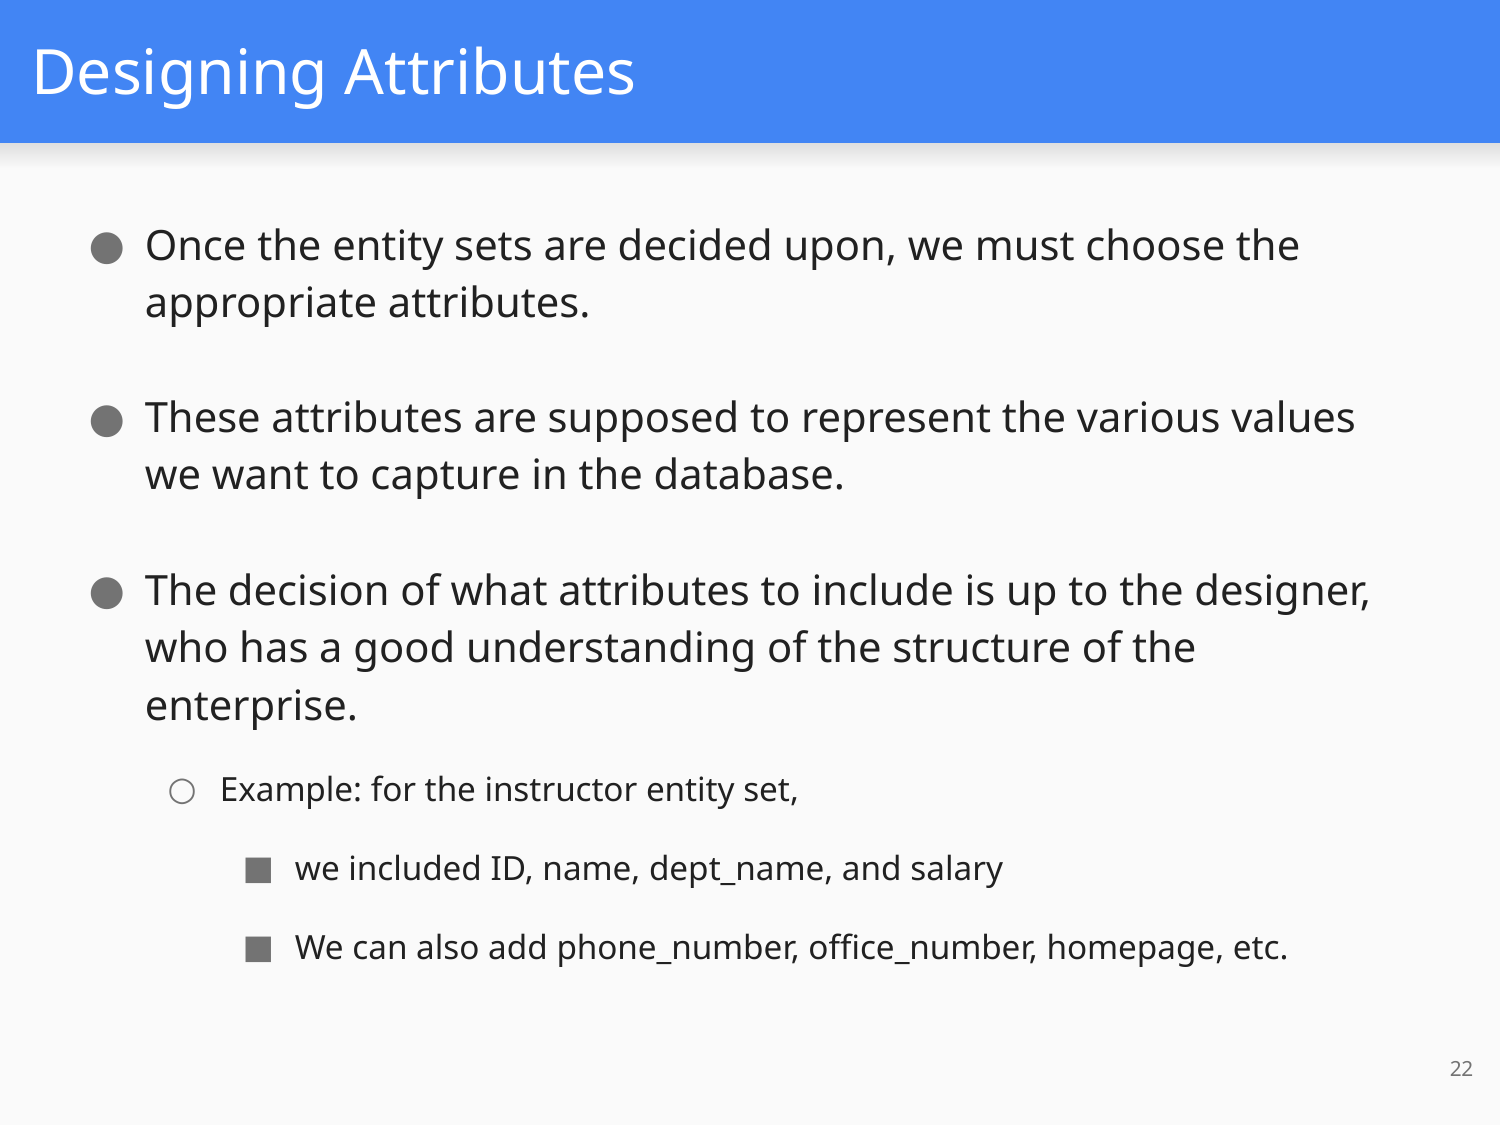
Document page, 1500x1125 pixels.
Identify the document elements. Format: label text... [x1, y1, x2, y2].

slide_number 22 [1423, 1027, 1489, 1114]
text_box Once the entity sets are decided upon, we must choose the appropriate attributes. These attributes are supposed to represent the various values we want to capture in the database. The decision of what attributes to include is up to the designer, who has a good understanding of the structure of the enterprise. Example: for the instructor entity set, we included ID, name, dept_name, and salary We can also add phone_number, office_number, homepage, etc. [73, 195, 1423, 1114]
title Designing Attributes [16, 3, 1464, 136]
